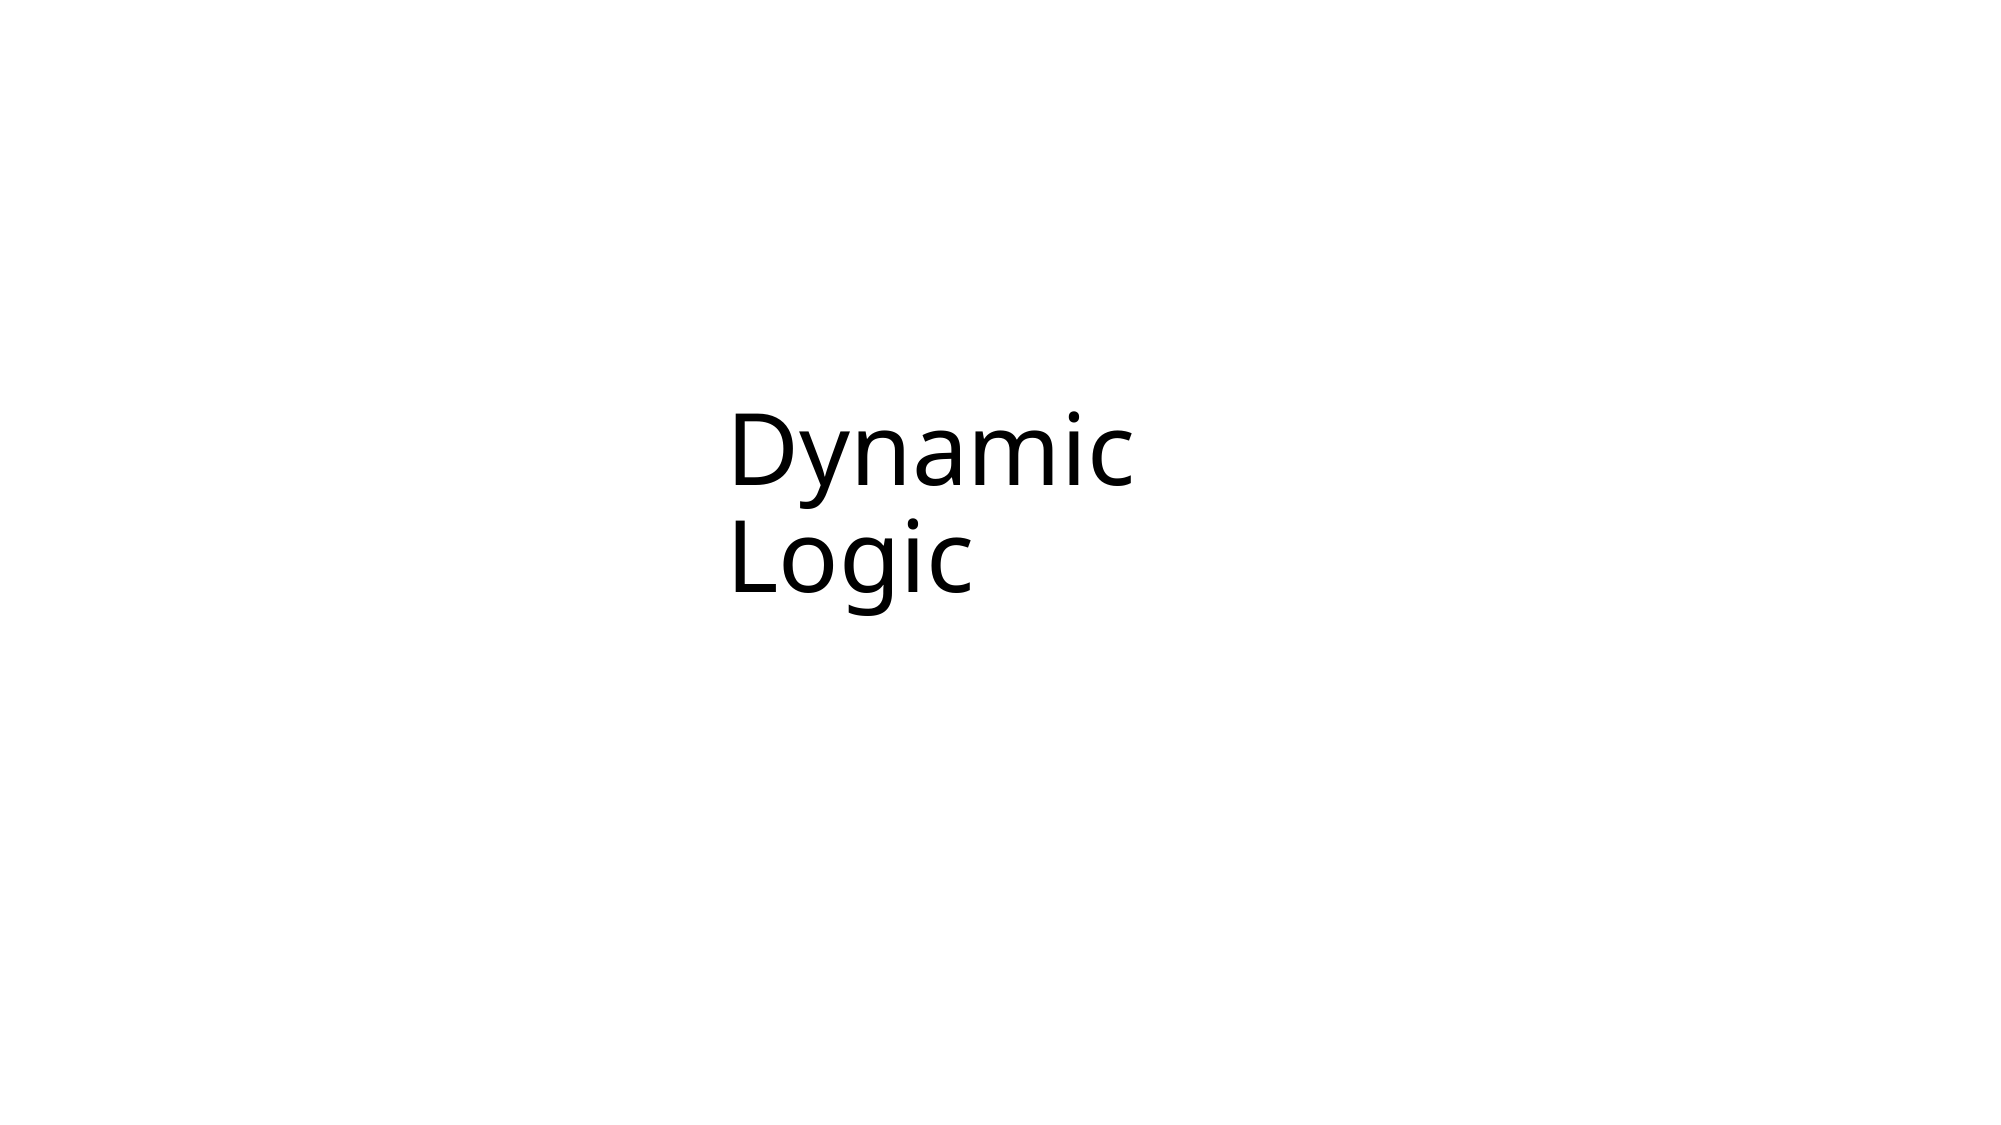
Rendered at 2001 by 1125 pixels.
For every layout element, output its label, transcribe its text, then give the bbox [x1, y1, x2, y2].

title Dynamic Logic [711, 442, 1348, 622]
